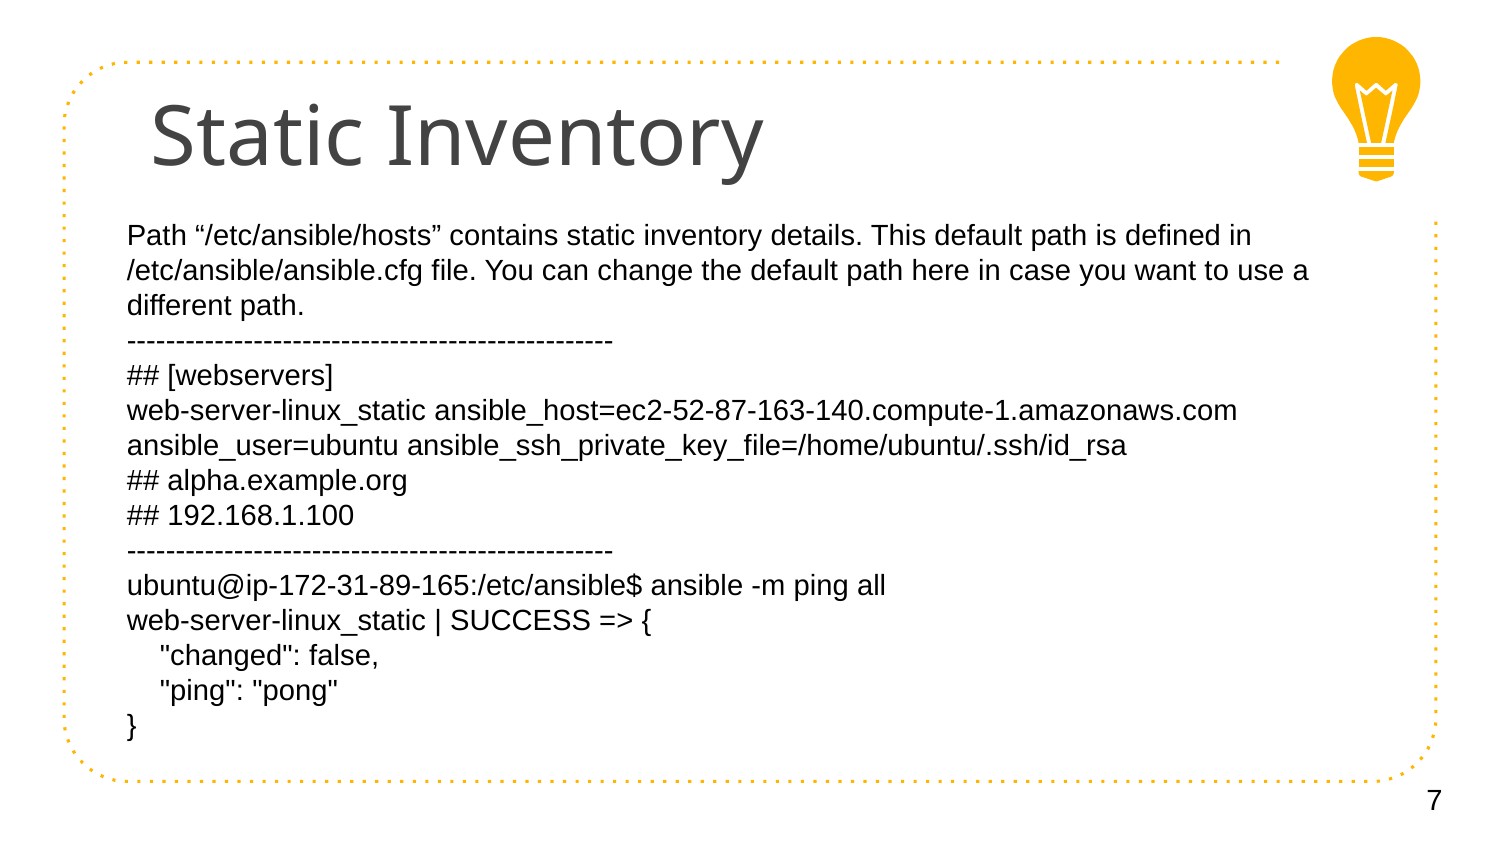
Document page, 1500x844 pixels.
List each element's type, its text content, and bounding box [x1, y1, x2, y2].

slide_number 7 [1411, 753, 1500, 844]
title Static Inventory [135, 67, 1263, 209]
text_box Path “/etc/ansible/hosts” contains static inventory details. This default path is defined in /etc/ansible/ansible.cfg file. You can change the default path here in case you want to use a different path. -------------------------------------------------- ## [webservers] web-server-linux_static ansible_host=ec2-52-87-163-140.compute-1.amazonaws.com ansible_user=ubuntu ansible_ssh_private_key_file=/home/ubuntu/.ssh/id_rsa ## alpha.example.org ## 192.168.1.100 -------------------------------------------------- ubuntu@ip-172-31-89-165:/etc/ansible$ ansible -m ping all web-server-linux_static | SUCCESS => { "changed": false, "ping": "pong" } [112, 209, 1376, 784]
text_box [1331, 36, 1421, 182]
